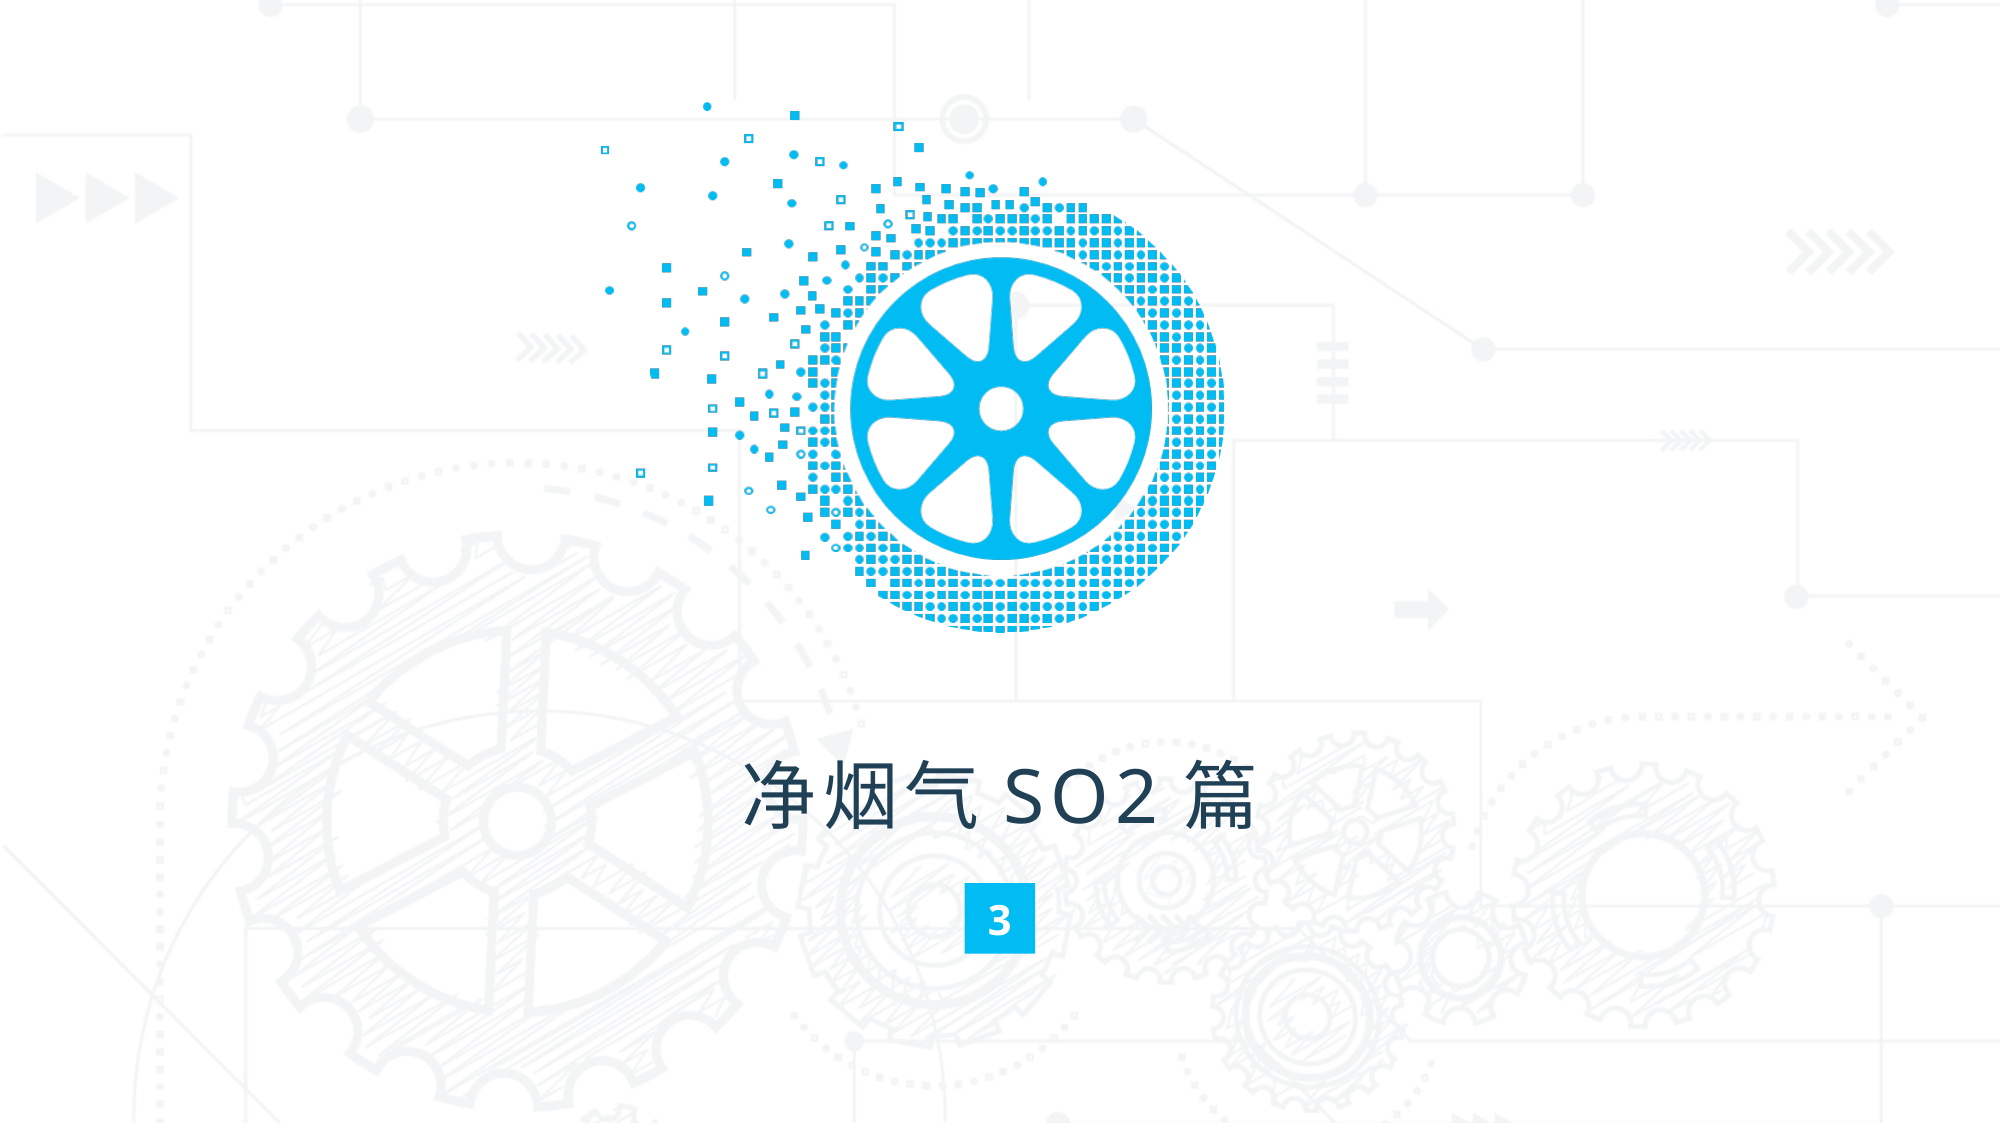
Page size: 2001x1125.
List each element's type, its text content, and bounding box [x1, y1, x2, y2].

picture [0, 0, 2000, 1123]
list 3 [964, 883, 1036, 954]
list 净烟气SO2篇 [529, 743, 1471, 844]
